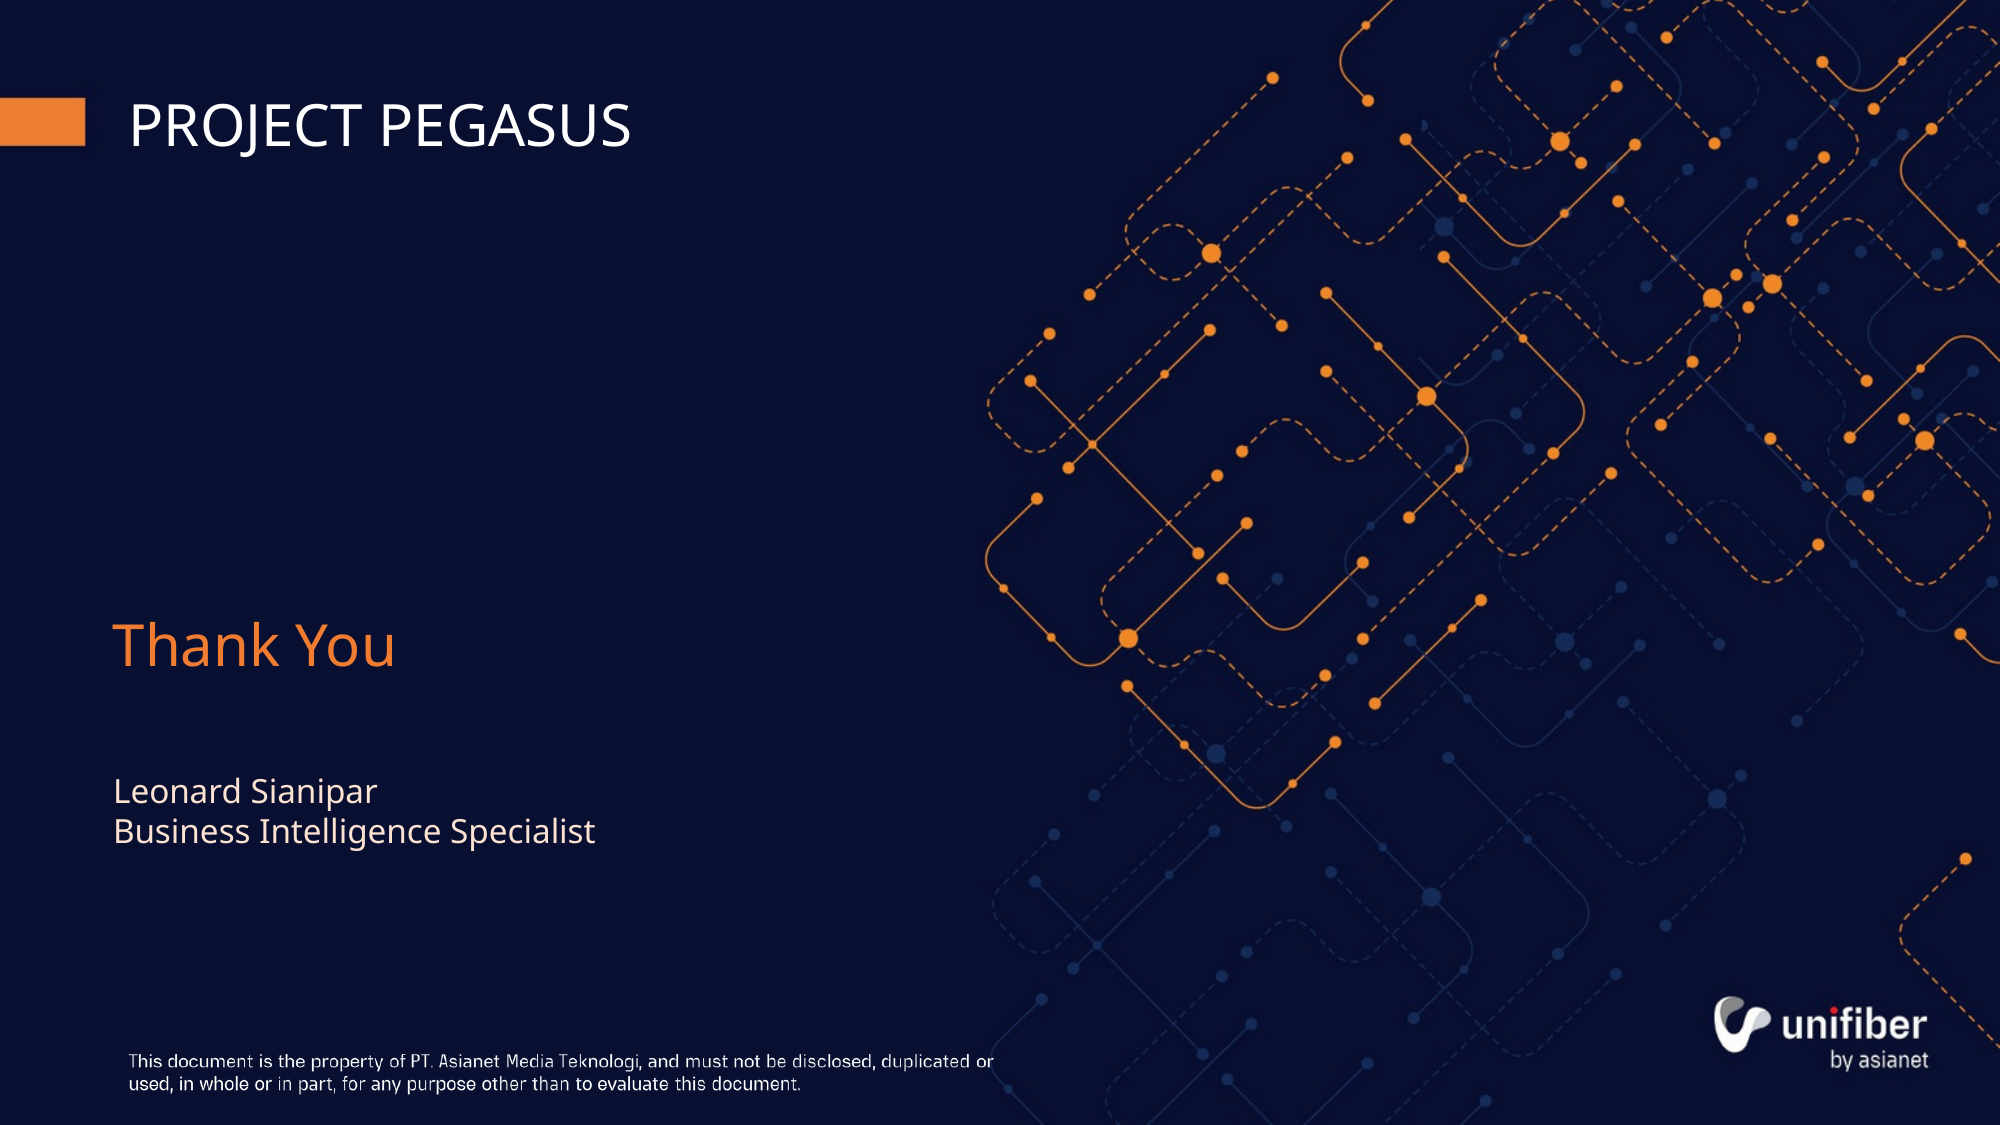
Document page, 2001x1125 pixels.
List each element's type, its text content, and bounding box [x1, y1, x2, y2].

text_box Leonard Sianipar Business Intelligence Specialist [98, 762, 953, 858]
text_box [558, 1049, 638, 1071]
text_box Thank You [112, 596, 865, 678]
text_box [638, 1049, 1007, 1072]
text_box [0, 0, 2000, 1125]
text_box [128, 1071, 809, 1095]
text_box PROJECT PEGASUS [128, 76, 715, 159]
text_box [128, 1049, 558, 1071]
